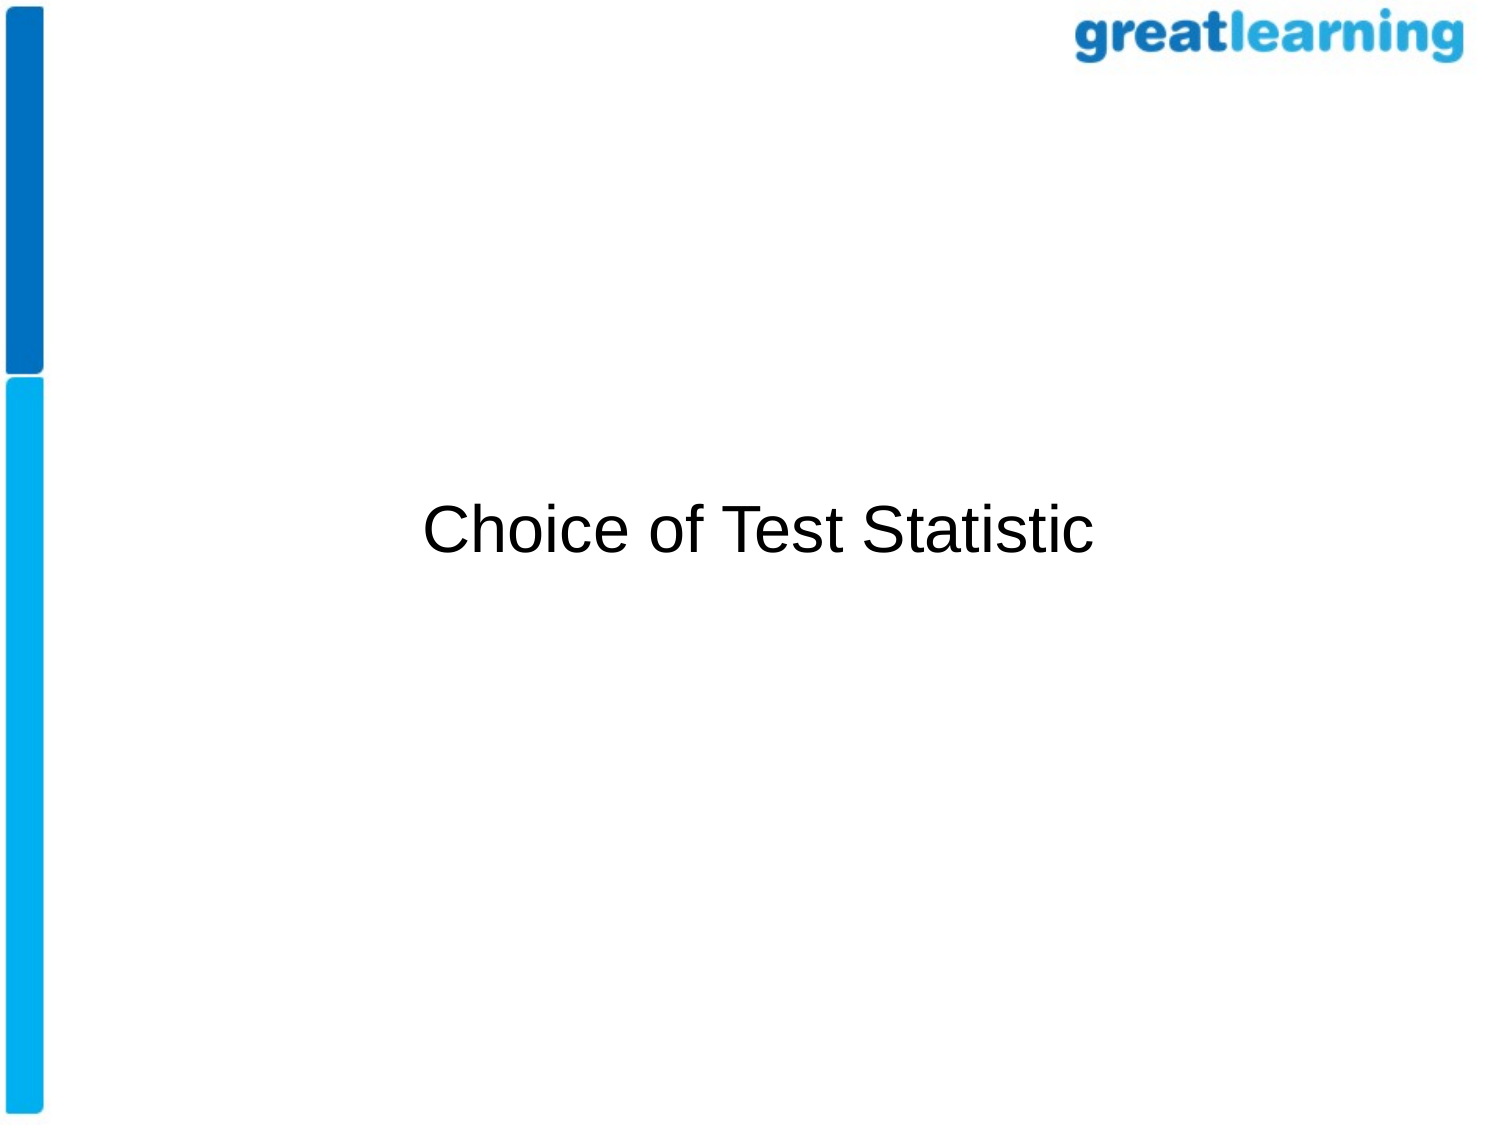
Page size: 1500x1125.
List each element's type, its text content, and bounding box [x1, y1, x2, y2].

text_box Choice of Test Statistic [407, 478, 1130, 573]
picture [0, 0, 1500, 1125]
